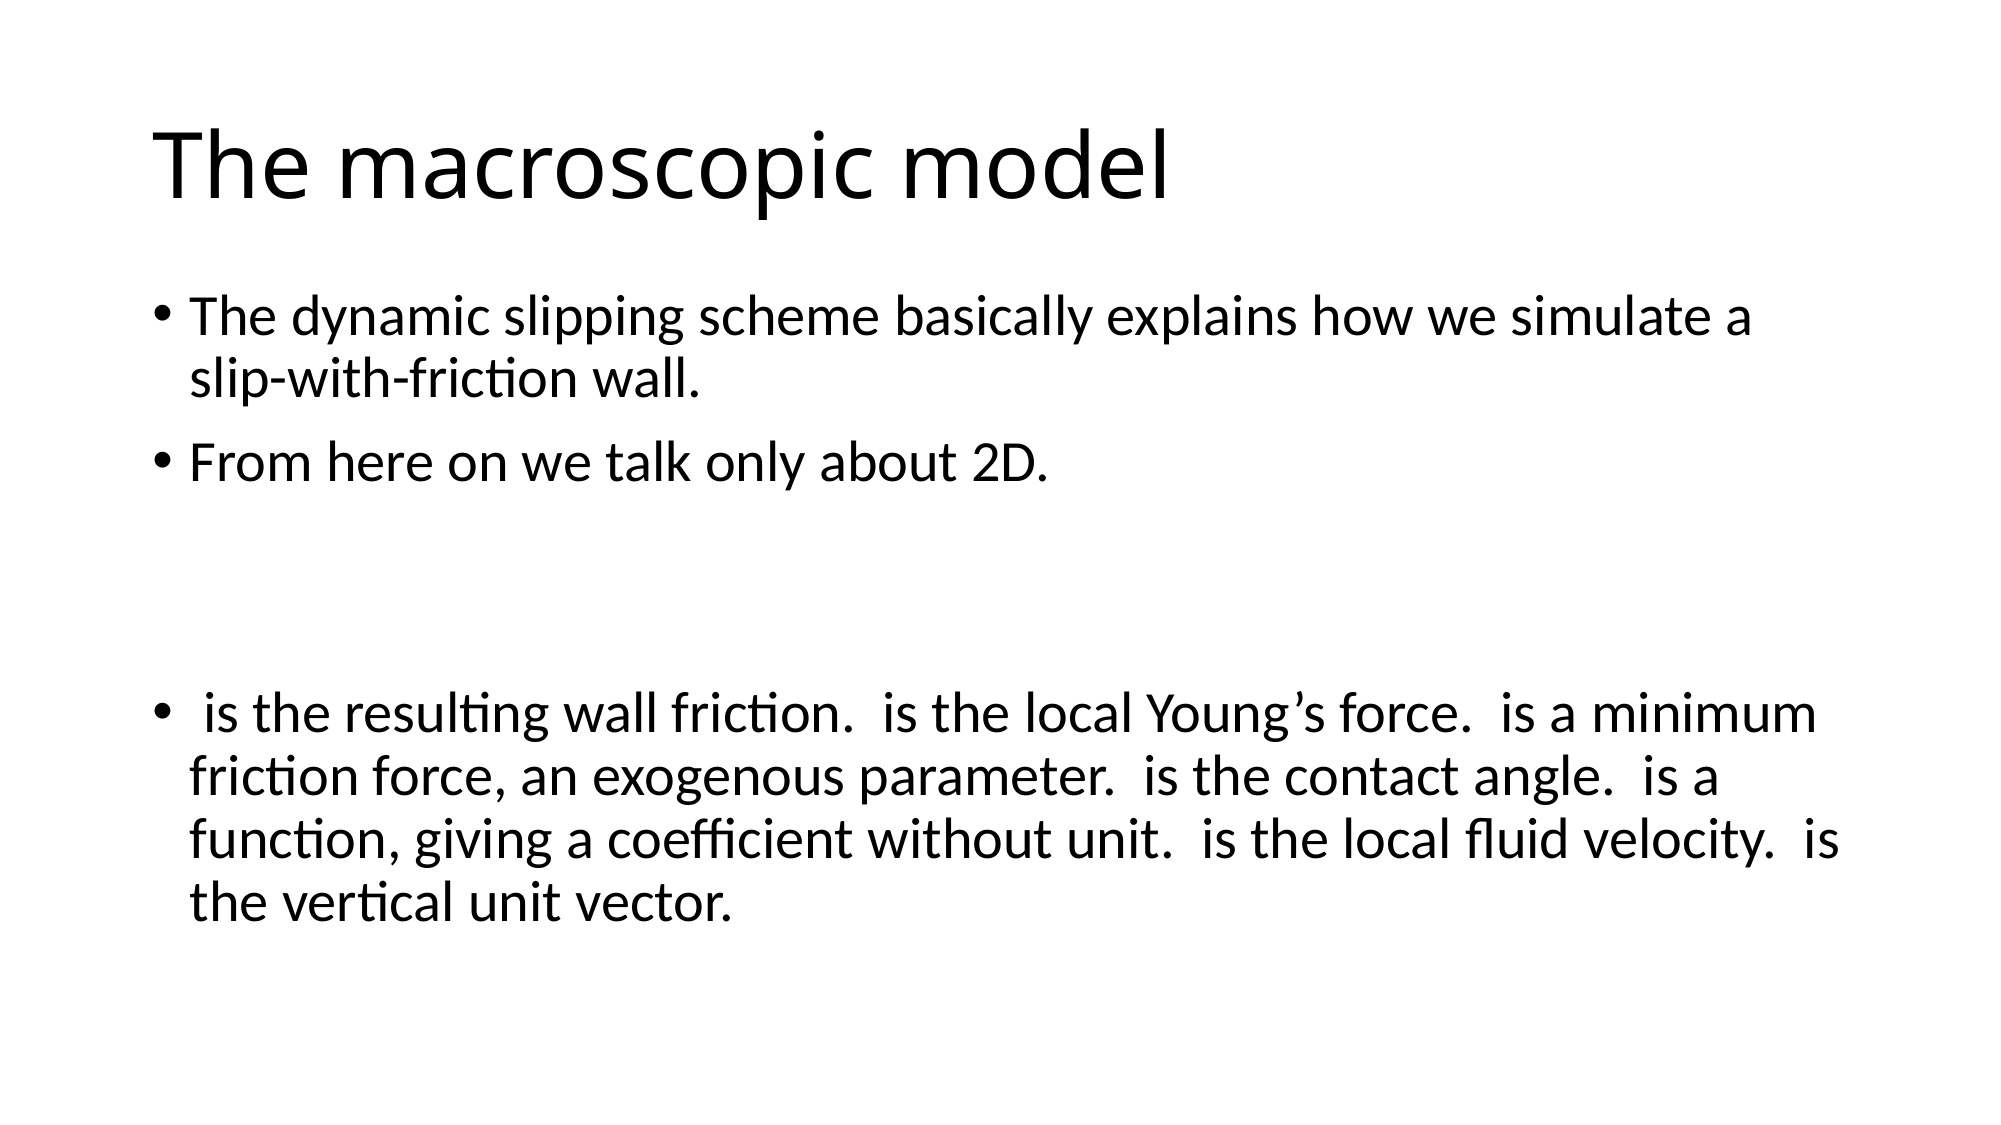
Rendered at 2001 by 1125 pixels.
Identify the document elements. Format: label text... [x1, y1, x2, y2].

title The macroscopic model [137, 59, 1863, 278]
